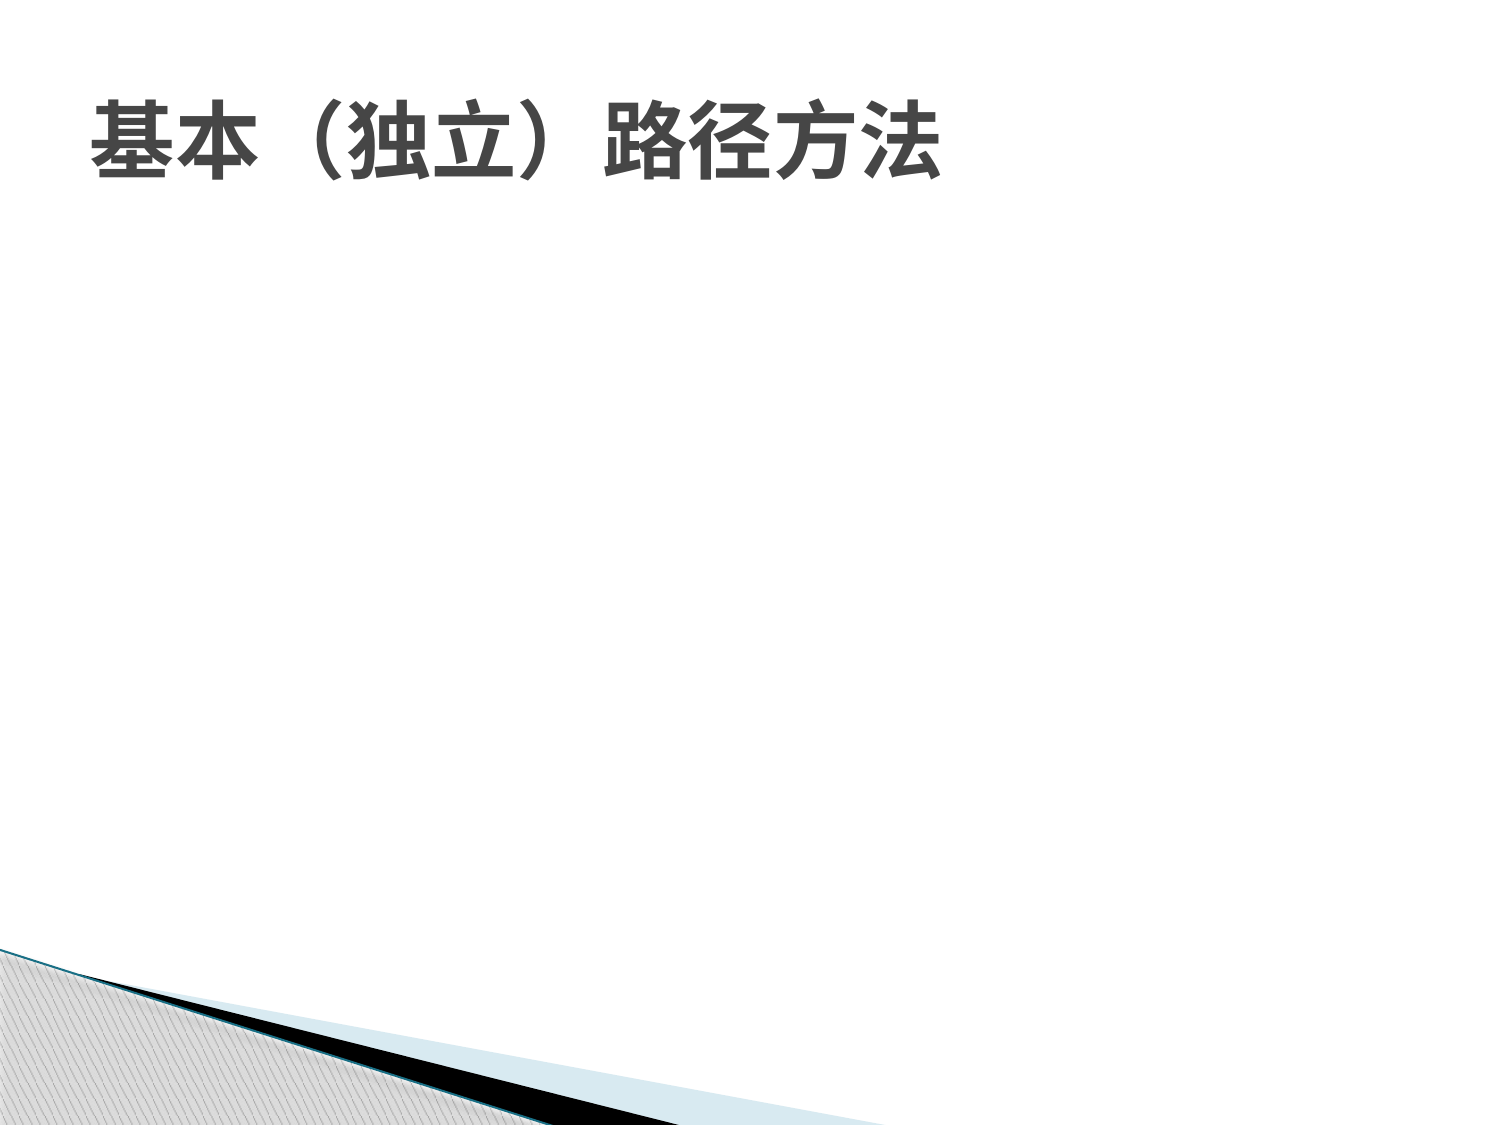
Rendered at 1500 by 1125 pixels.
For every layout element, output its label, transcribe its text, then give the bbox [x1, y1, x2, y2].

title 基本（独立）路径方法 [75, 45, 1425, 233]
